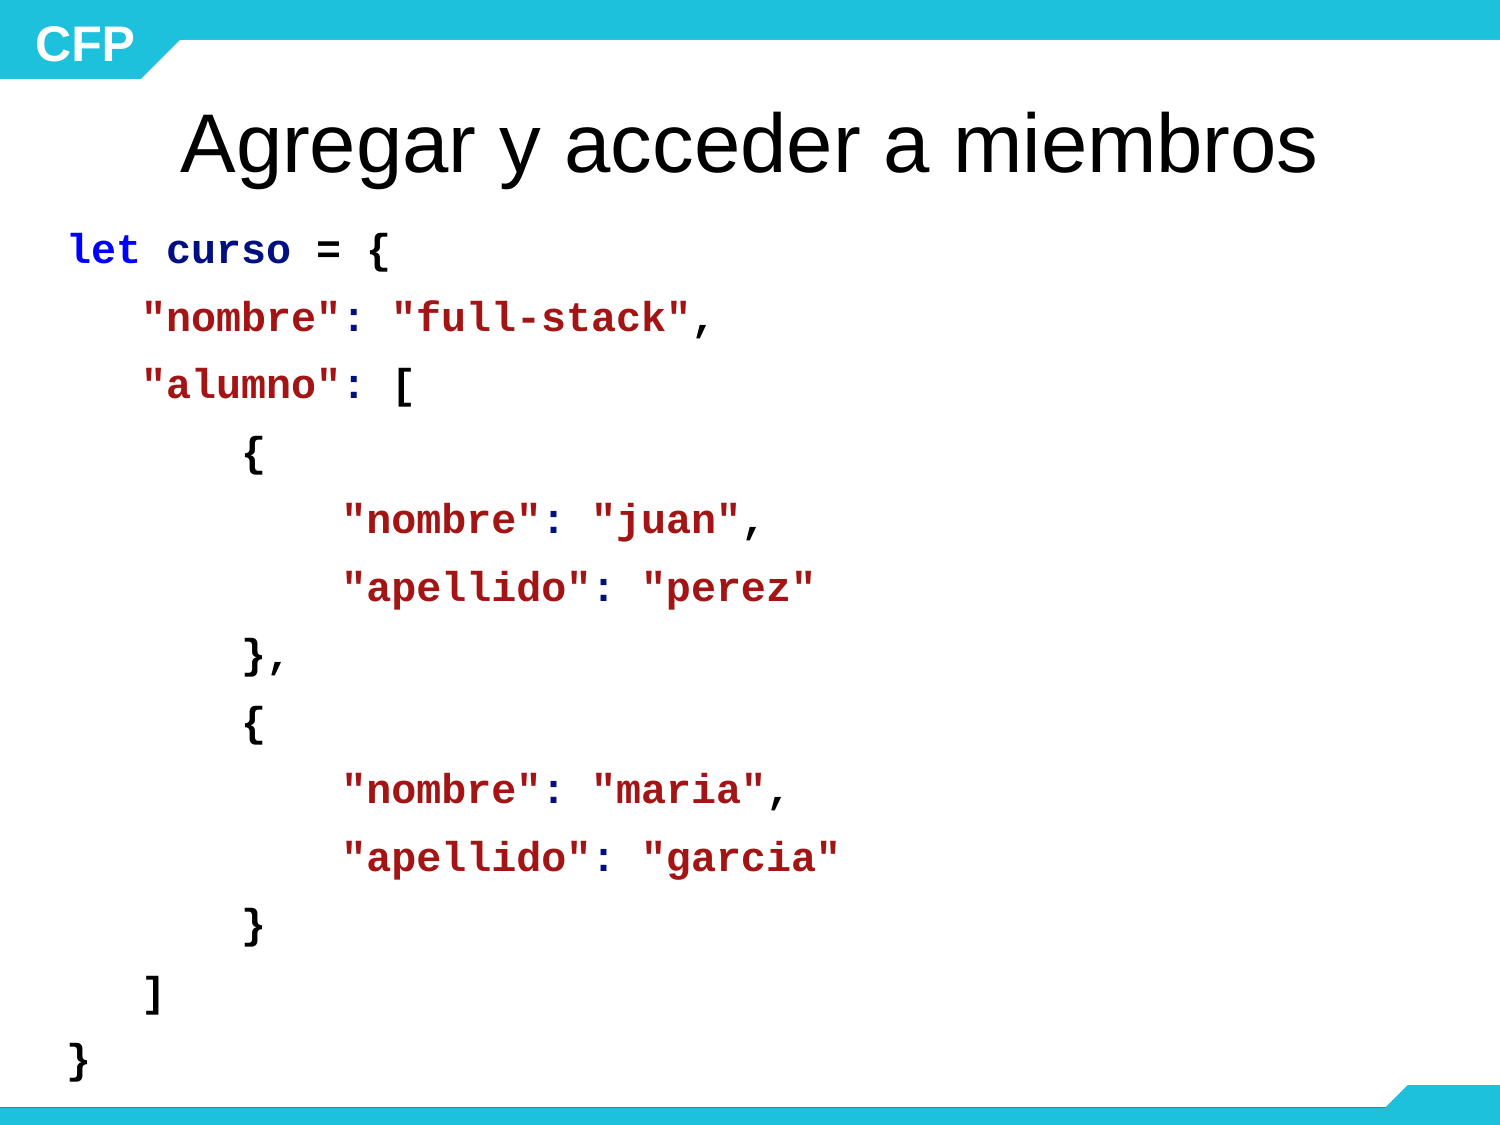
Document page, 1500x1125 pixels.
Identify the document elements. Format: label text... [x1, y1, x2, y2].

title Agregar y acceder a miembros [103, 45, 1397, 197]
list let curso = { "nombre": "full-stack", "alumno": [ { "nombre": "juan", "apellido": "perez" }, { "nombre": "maria", "apellido": "garcia" } ] } [51, 197, 1449, 813]
